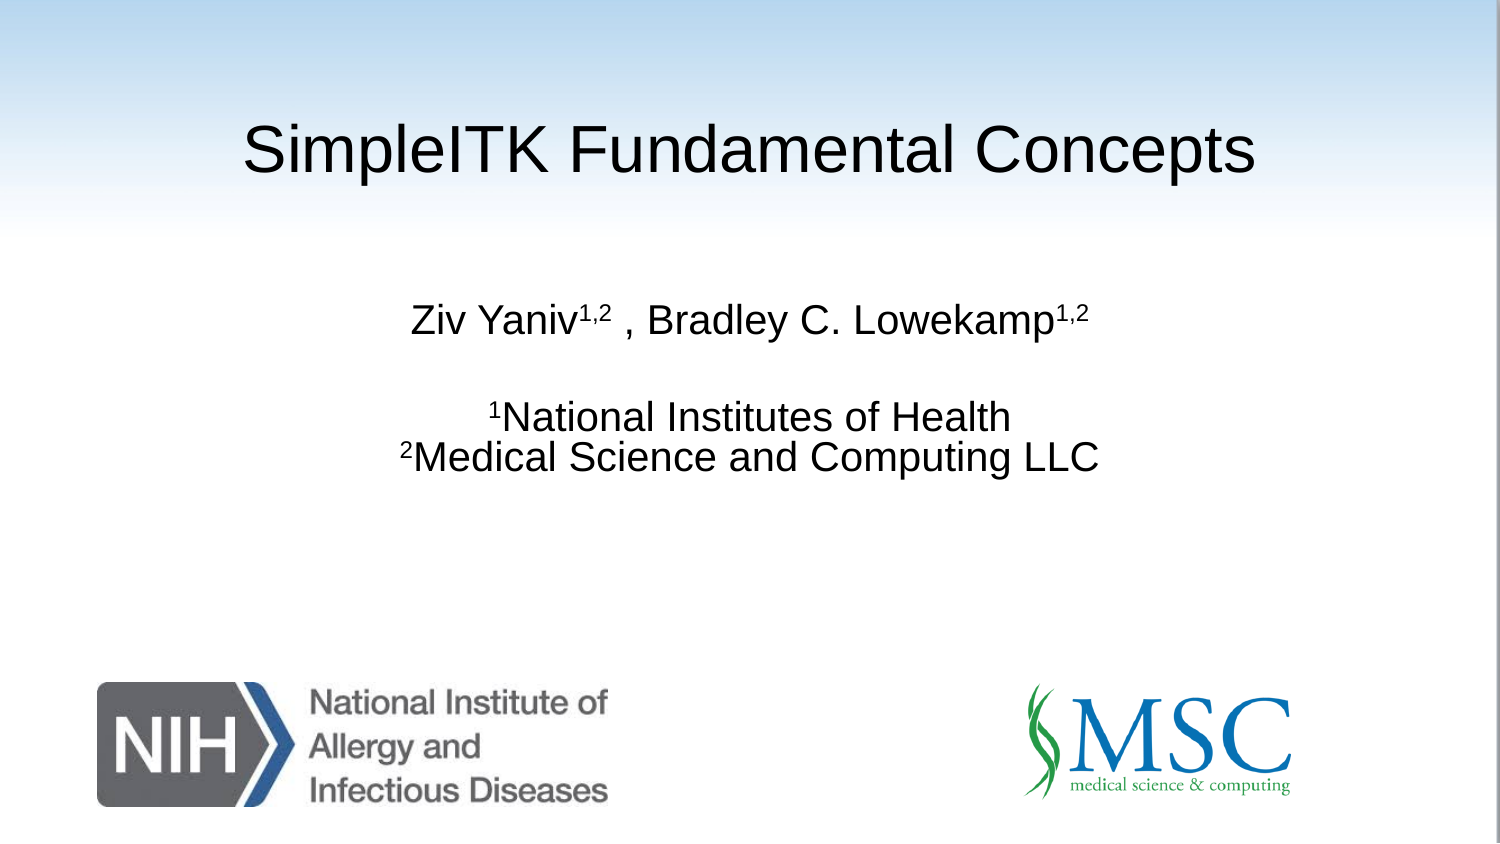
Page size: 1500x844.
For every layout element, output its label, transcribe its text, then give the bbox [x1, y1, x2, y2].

text_box Ziv Yaniv1,2 , Bradley C. Lowekamp1,2 1National Institutes of Health 2Medical Science and Computing LLC [163, 296, 1337, 569]
title SimpleITK Fundamental Concepts [187, 71, 1313, 220]
picture [0, 0, 1500, 843]
